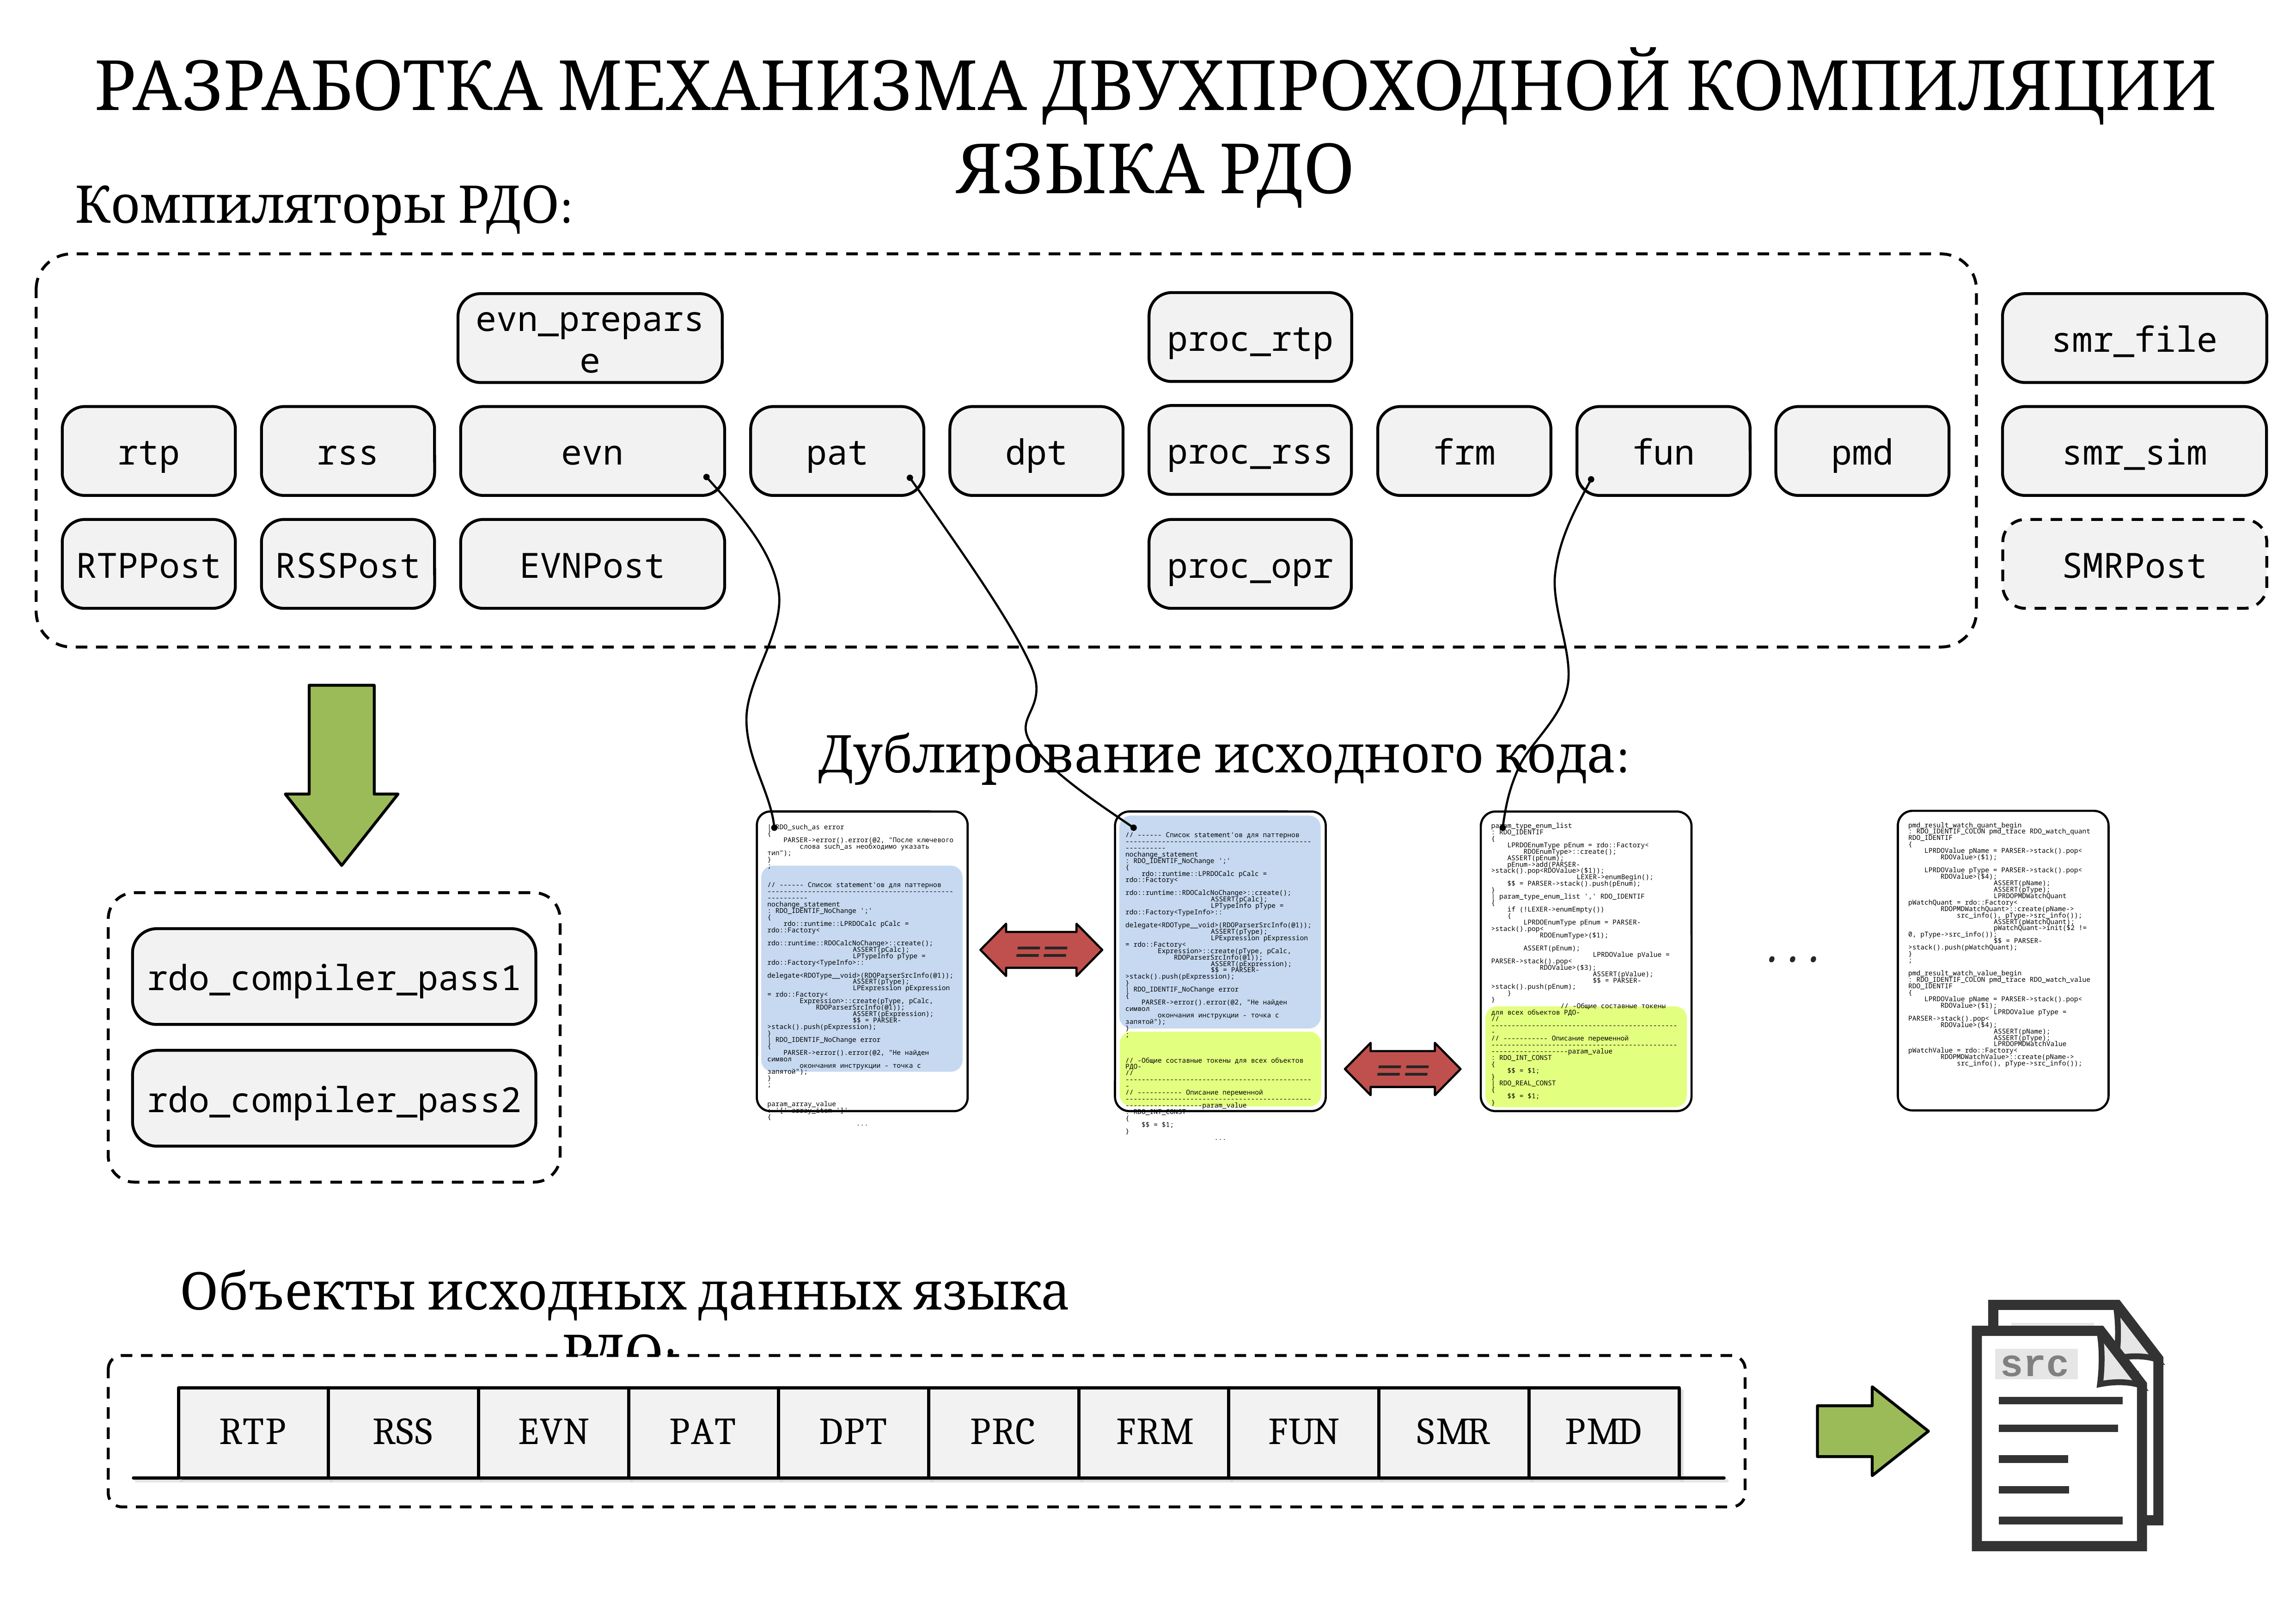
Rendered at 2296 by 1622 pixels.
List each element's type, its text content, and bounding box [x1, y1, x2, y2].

text_box [1021, 652, 1056, 706]
text_box [740, 652, 767, 769]
text_box Компиляторы РДО: [19, 167, 618, 237]
text_box Дублирование исходного кода: [756, 706, 1693, 797]
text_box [108, 1355, 1746, 1507]
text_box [1115, 811, 1326, 1115]
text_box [980, 911, 1103, 981]
text_box Объекты исходных данных языка РДО: [130, 1254, 1109, 1353]
text_box [1088, 797, 1123, 814]
text_box Разработка механизма двухпроходной компиляции языка РДО [67, 37, 2245, 211]
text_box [1952, 1295, 2202, 1556]
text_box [757, 811, 968, 1116]
text_box [1504, 797, 1511, 810]
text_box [1344, 1030, 1461, 1101]
text_box . . . [1694, 906, 1895, 976]
text_box [1533, 652, 1570, 706]
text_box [36, 254, 2267, 647]
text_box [108, 685, 561, 1182]
text_box [1816, 1386, 1930, 1477]
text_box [1480, 811, 1692, 1111]
text_box [766, 797, 772, 810]
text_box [1898, 810, 2109, 1114]
